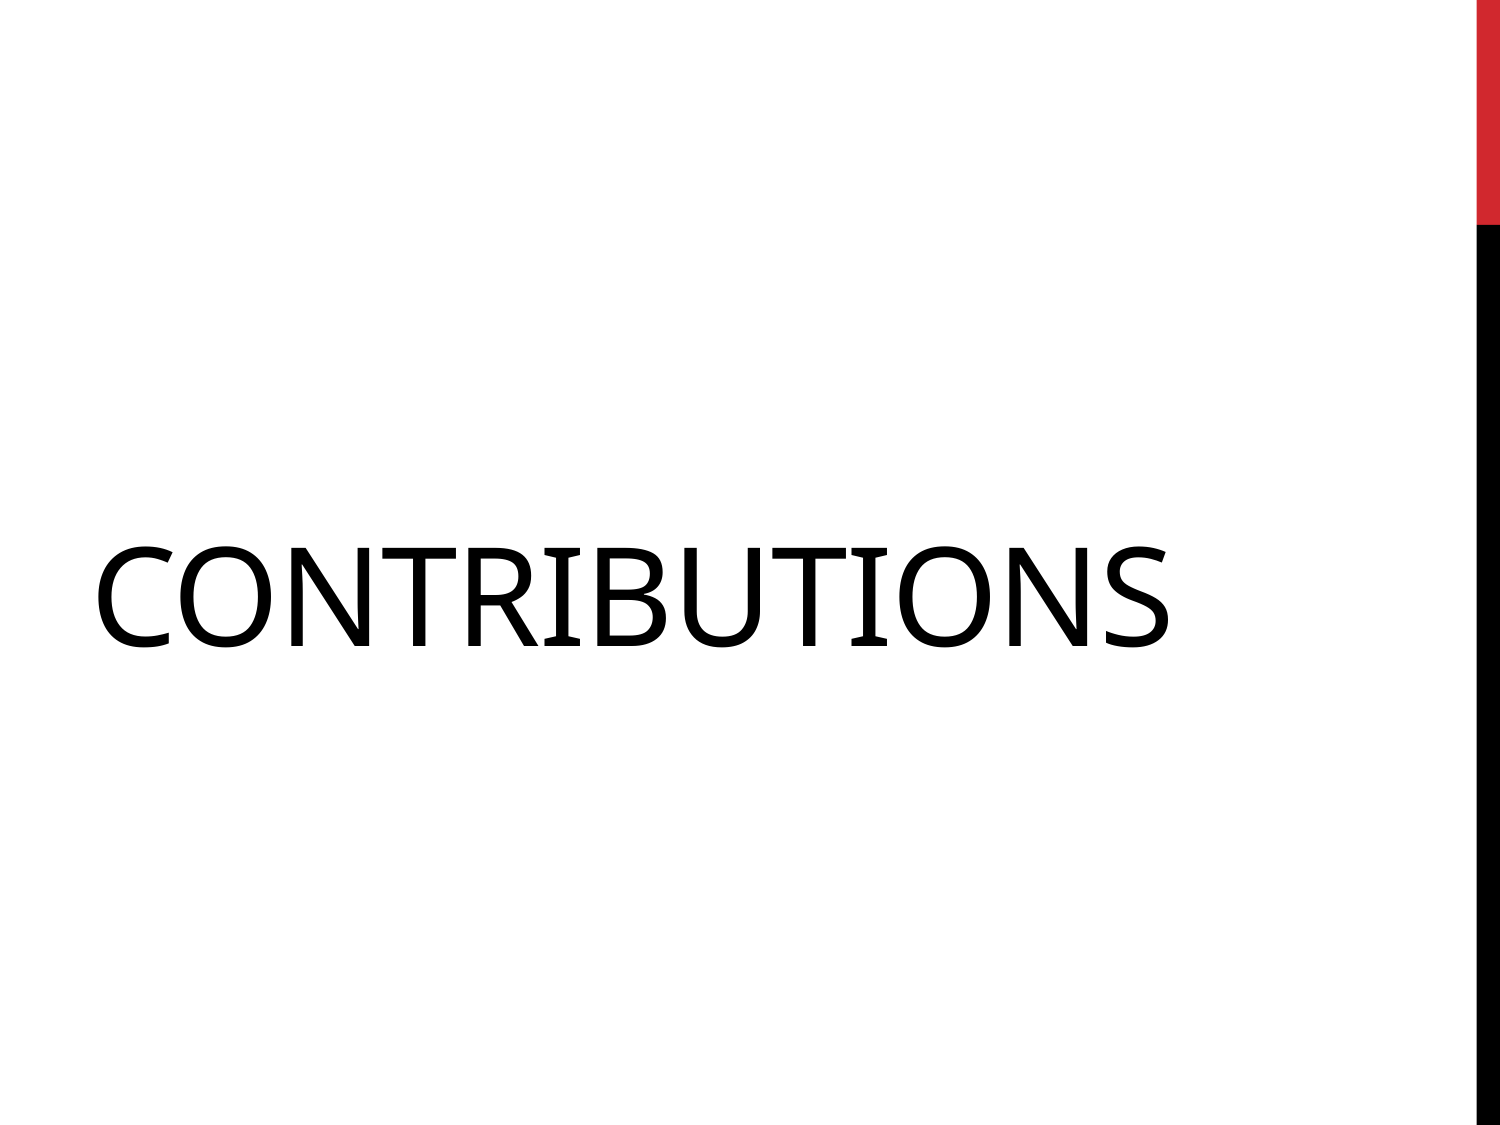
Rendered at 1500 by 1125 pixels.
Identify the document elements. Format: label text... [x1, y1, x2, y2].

title Contributions [75, 237, 1350, 947]
